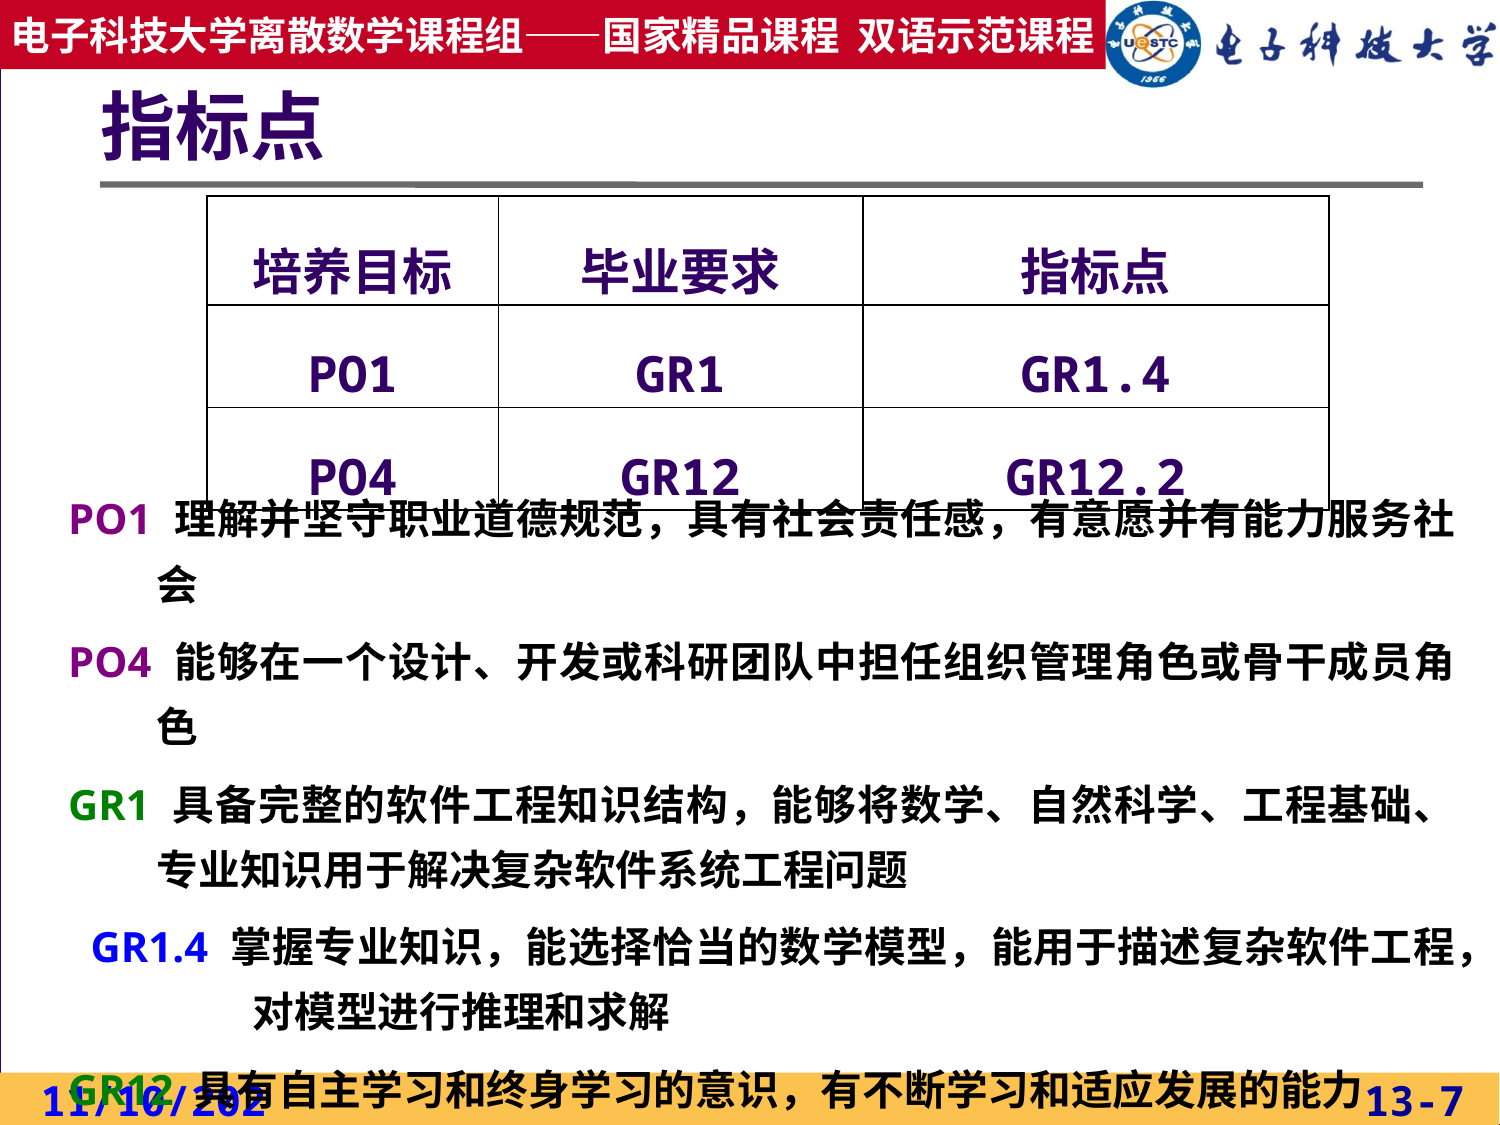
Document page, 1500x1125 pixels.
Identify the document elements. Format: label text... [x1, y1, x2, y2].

table_cell GR1 [499, 306, 862, 407]
table_cell GR12 [499, 408, 862, 509]
table_header 毕业要求 [499, 197, 862, 304]
table_header 培养目标 [208, 197, 498, 304]
picture [1106, 0, 1500, 89]
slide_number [34, 1074, 284, 1125]
table_cell PO1 [208, 306, 498, 407]
table_cell PO4 [208, 408, 498, 509]
list PO1 理解并坚守职业道德规范，具有社会责任感，有意愿并有能力服务社会 PO4 能够在一个设计、开发或科研团队中担任组织管理角色或骨干成员角色 GR1 具备完整的软件工程知识结构，能够将数学、自然科学、工程基础、专业知识用于解决复杂软件系统工程问题 GR1.4 掌握专业知识，能选择恰当的数学模型，能用于描述复杂软件工程， 对模型进行推理和求解 GR12 具有自主学习和终身学习的意识，有不断学习和适应发展的能力 GR12.2 掌握自主学习的方法，了解拓展知识和能力的途径 [53, 470, 1471, 1065]
table_cell GR12.2 [864, 408, 1328, 509]
title 指标点 [100, 54, 1424, 207]
table_header 指标点 [864, 197, 1328, 304]
table_cell GR1.4 [864, 306, 1328, 407]
